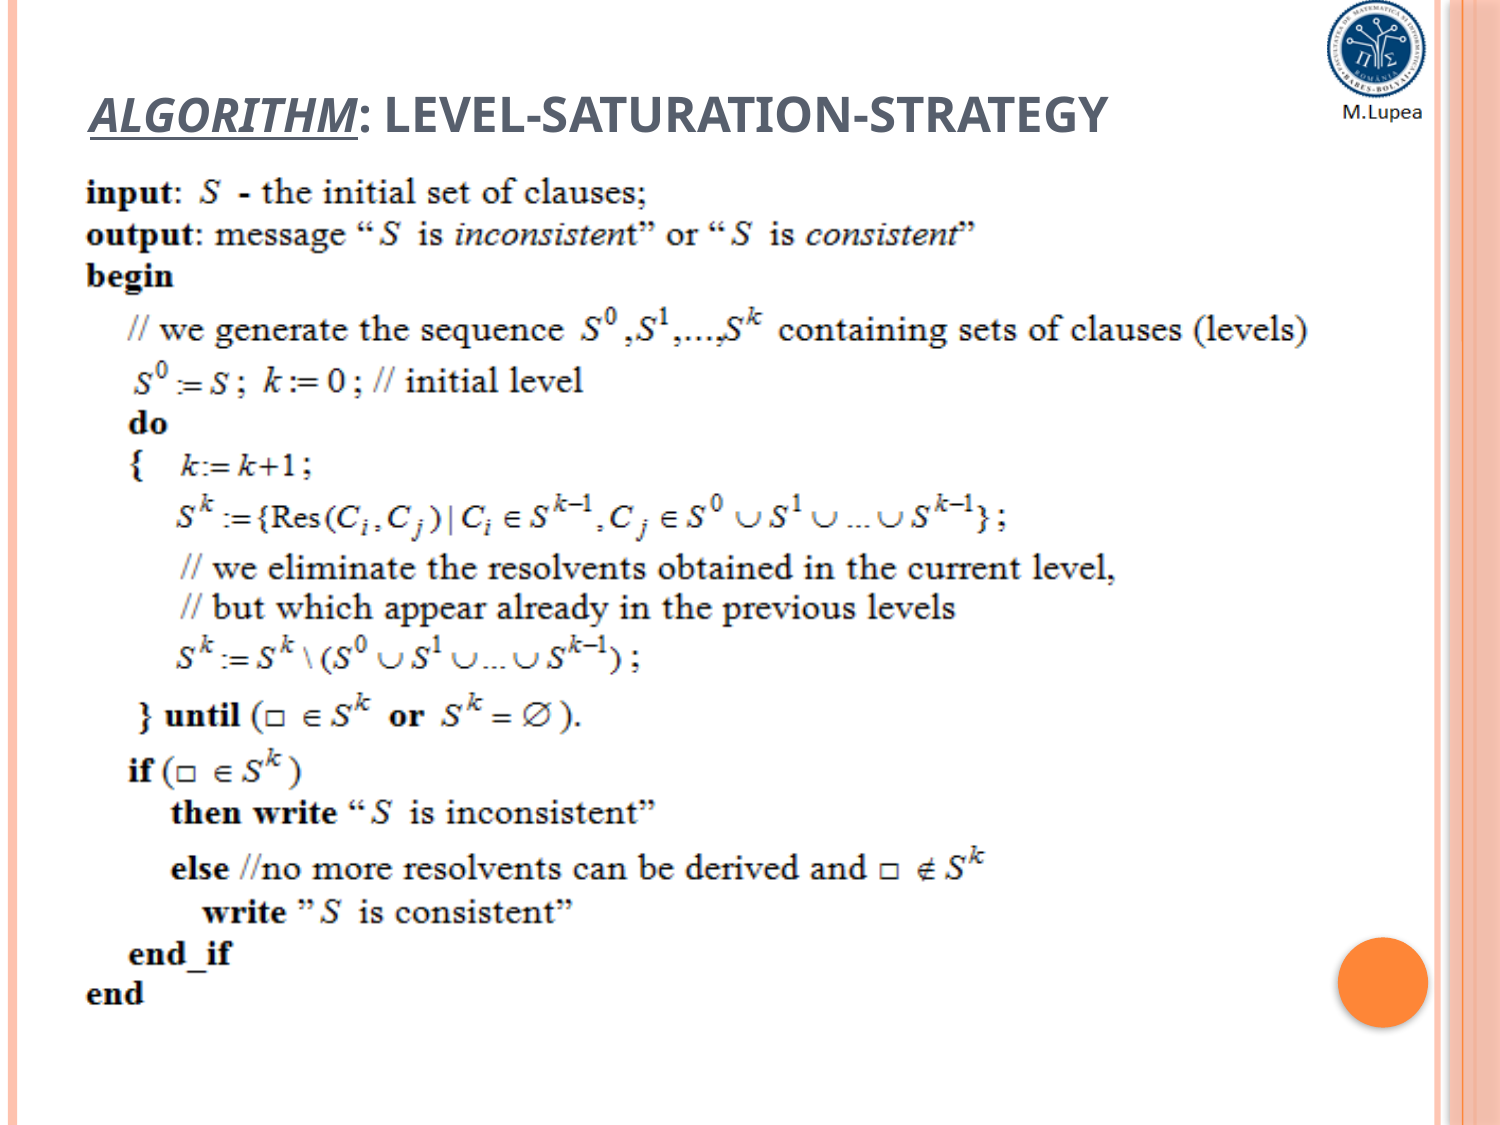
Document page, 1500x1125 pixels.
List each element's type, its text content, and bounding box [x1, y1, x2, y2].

title Algorithm: level-saturation-strategy [75, 45, 1300, 150]
picture [1326, 0, 1432, 131]
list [49, 174, 1326, 1013]
